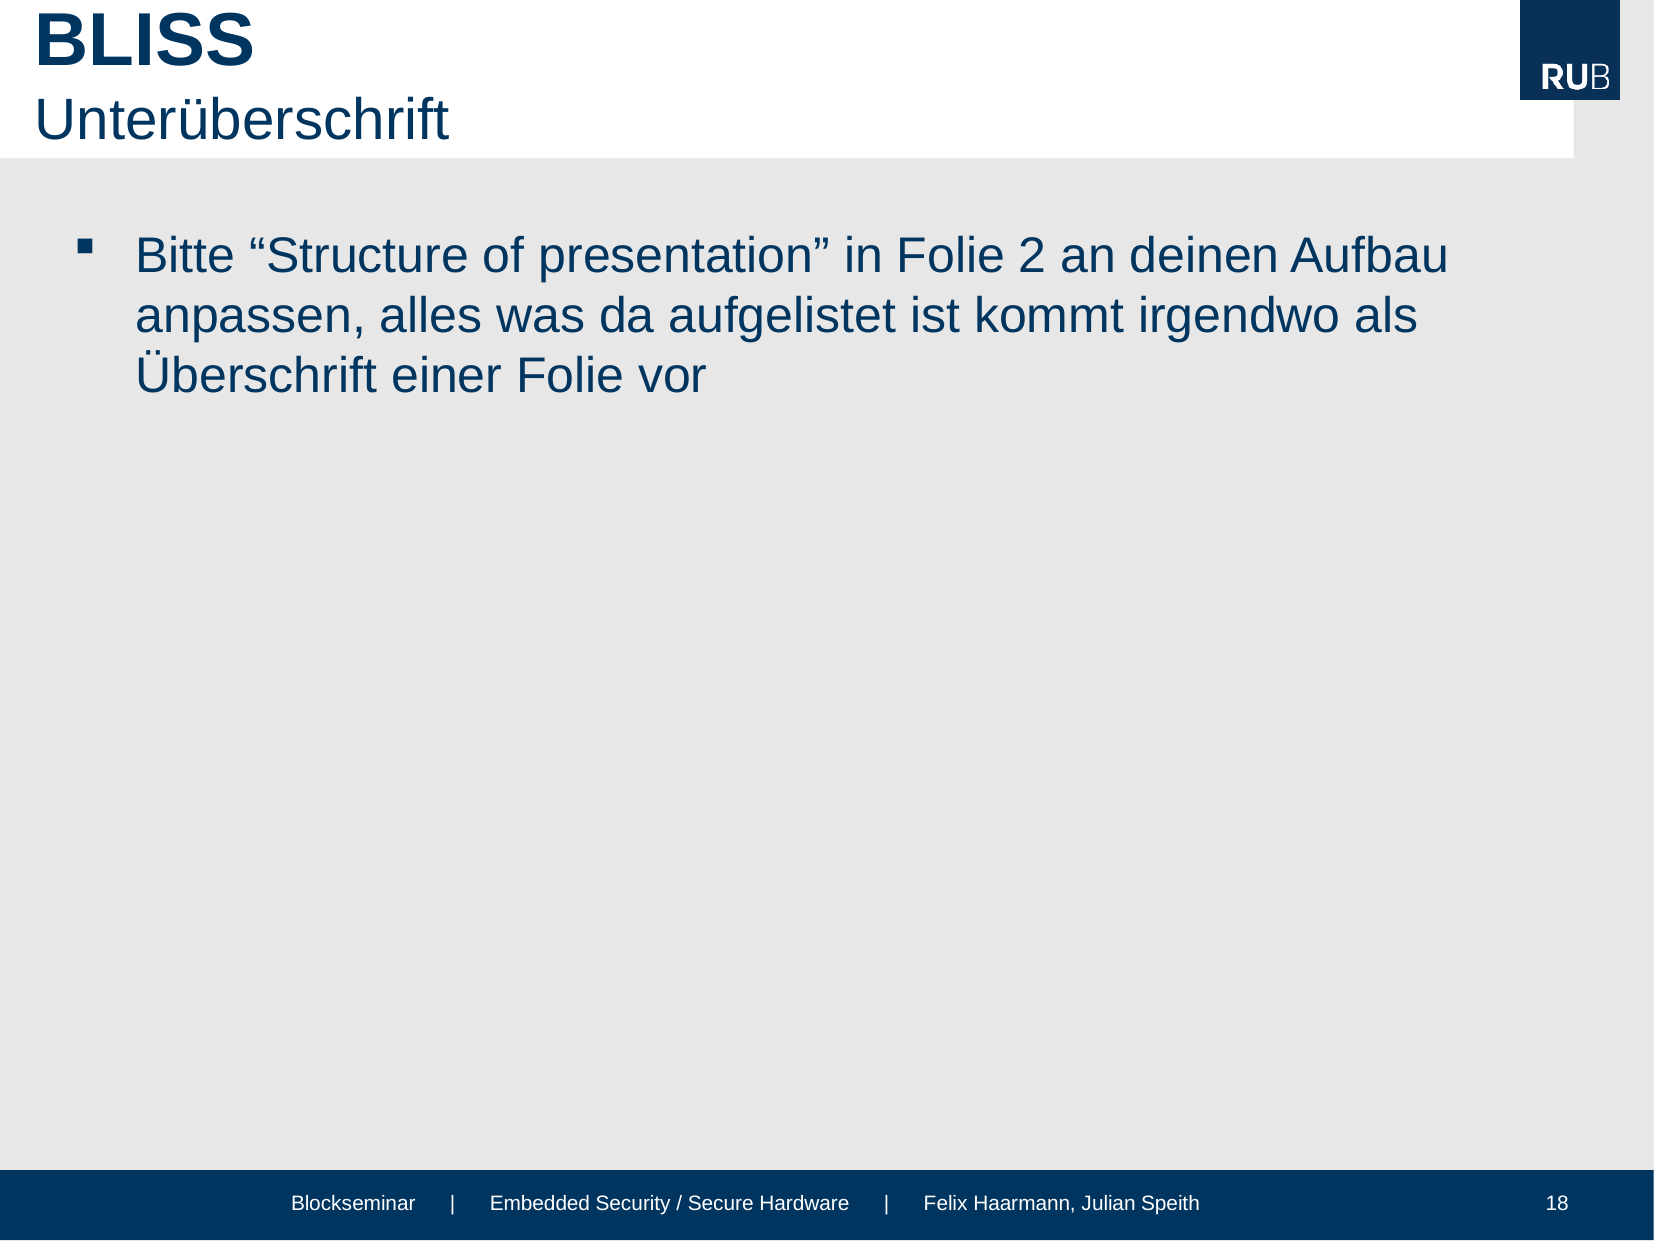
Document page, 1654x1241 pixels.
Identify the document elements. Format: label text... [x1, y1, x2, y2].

title BLISS Unterüberschrift [20, 0, 1507, 149]
picture [1520, 0, 1620, 100]
list Bitte “Structure of presentation” in Folie 2 an deinen Aufbau anpassen, alles was da aufgelistet ist kommt irgendwo als Überschrift einer Folie vor [58, 214, 1542, 1114]
